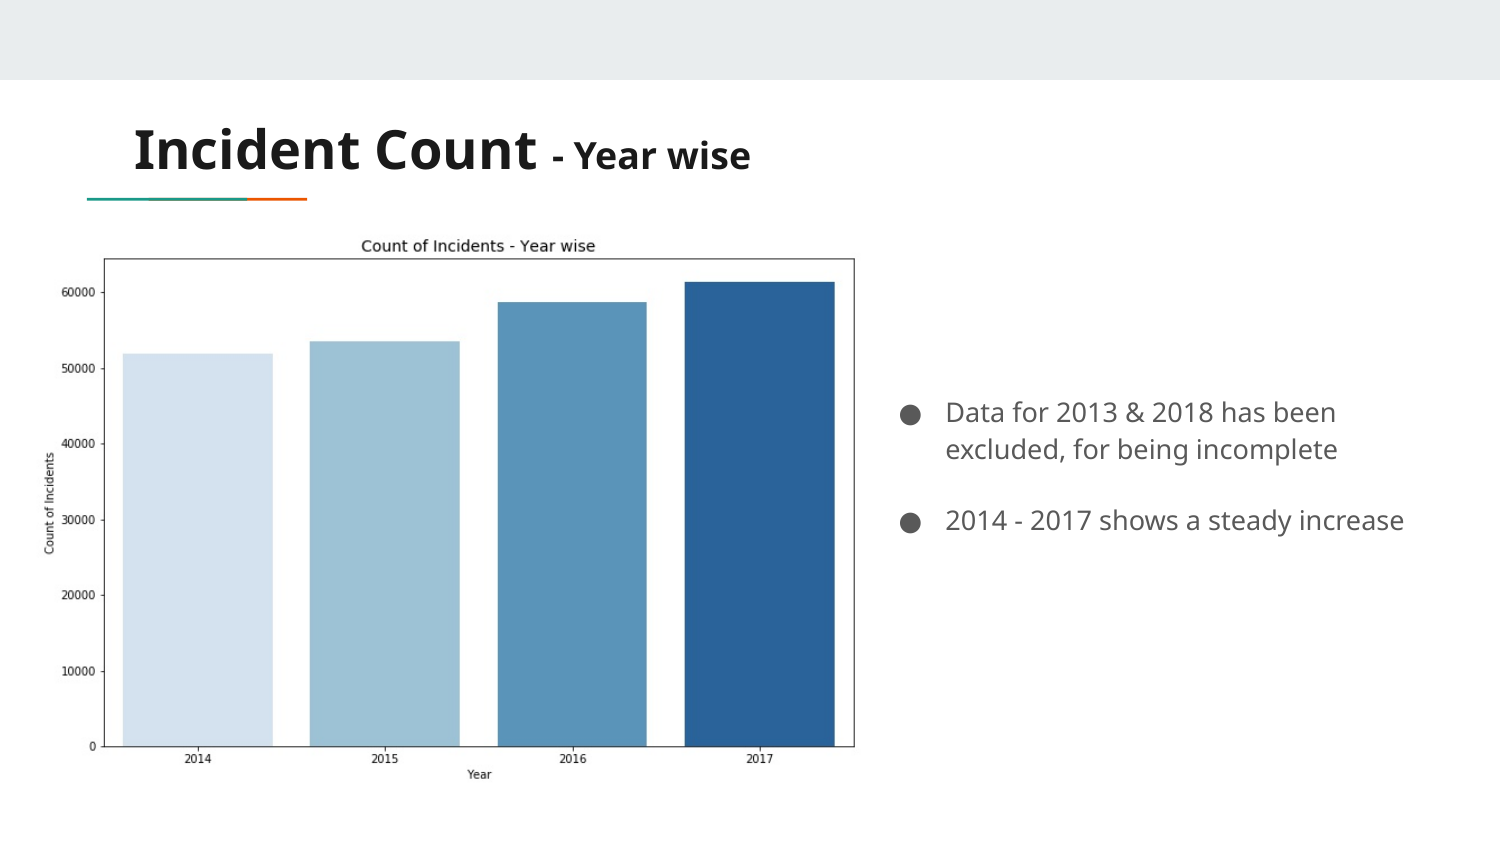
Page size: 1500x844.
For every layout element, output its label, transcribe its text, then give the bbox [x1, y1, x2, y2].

picture [21, 228, 884, 788]
title Incident Count - Year wise [119, 100, 1381, 189]
list Data for 2013 & 2018 has been excluded, for being incomplete 2014 - 2017 shows a steady increase [888, 375, 1457, 576]
